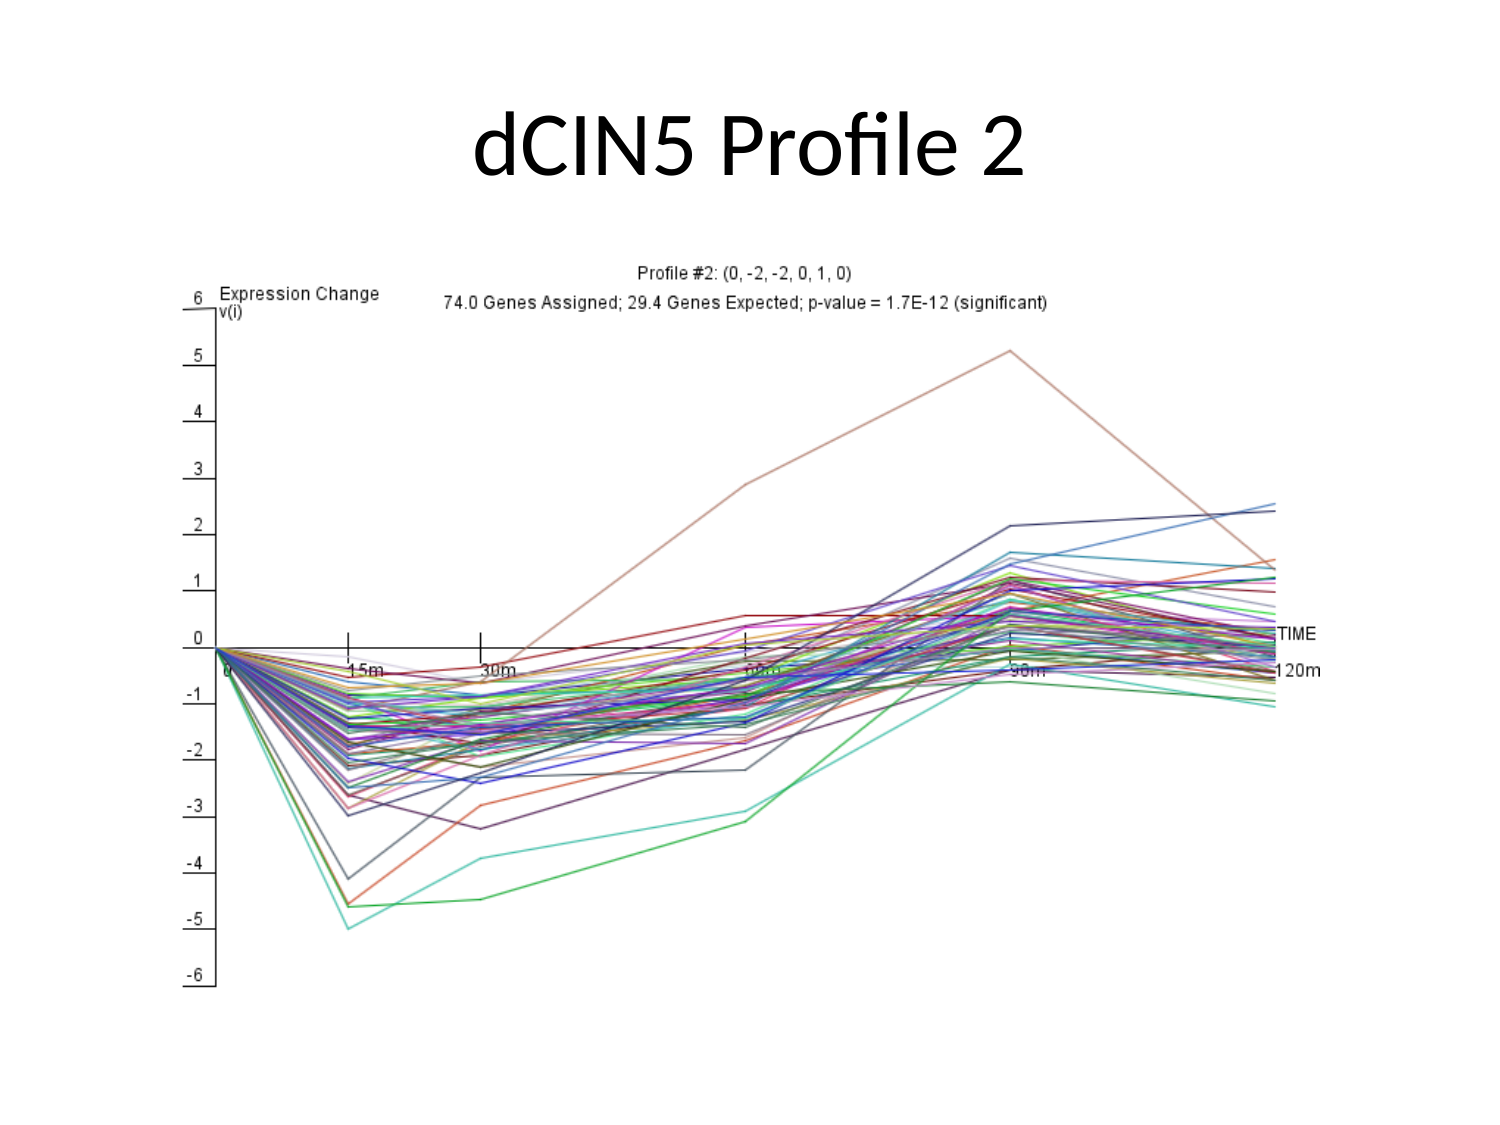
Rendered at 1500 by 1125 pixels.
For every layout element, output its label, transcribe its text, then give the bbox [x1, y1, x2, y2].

title dCIN5 Profile 2 [75, 45, 1425, 233]
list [179, 262, 1320, 1006]
